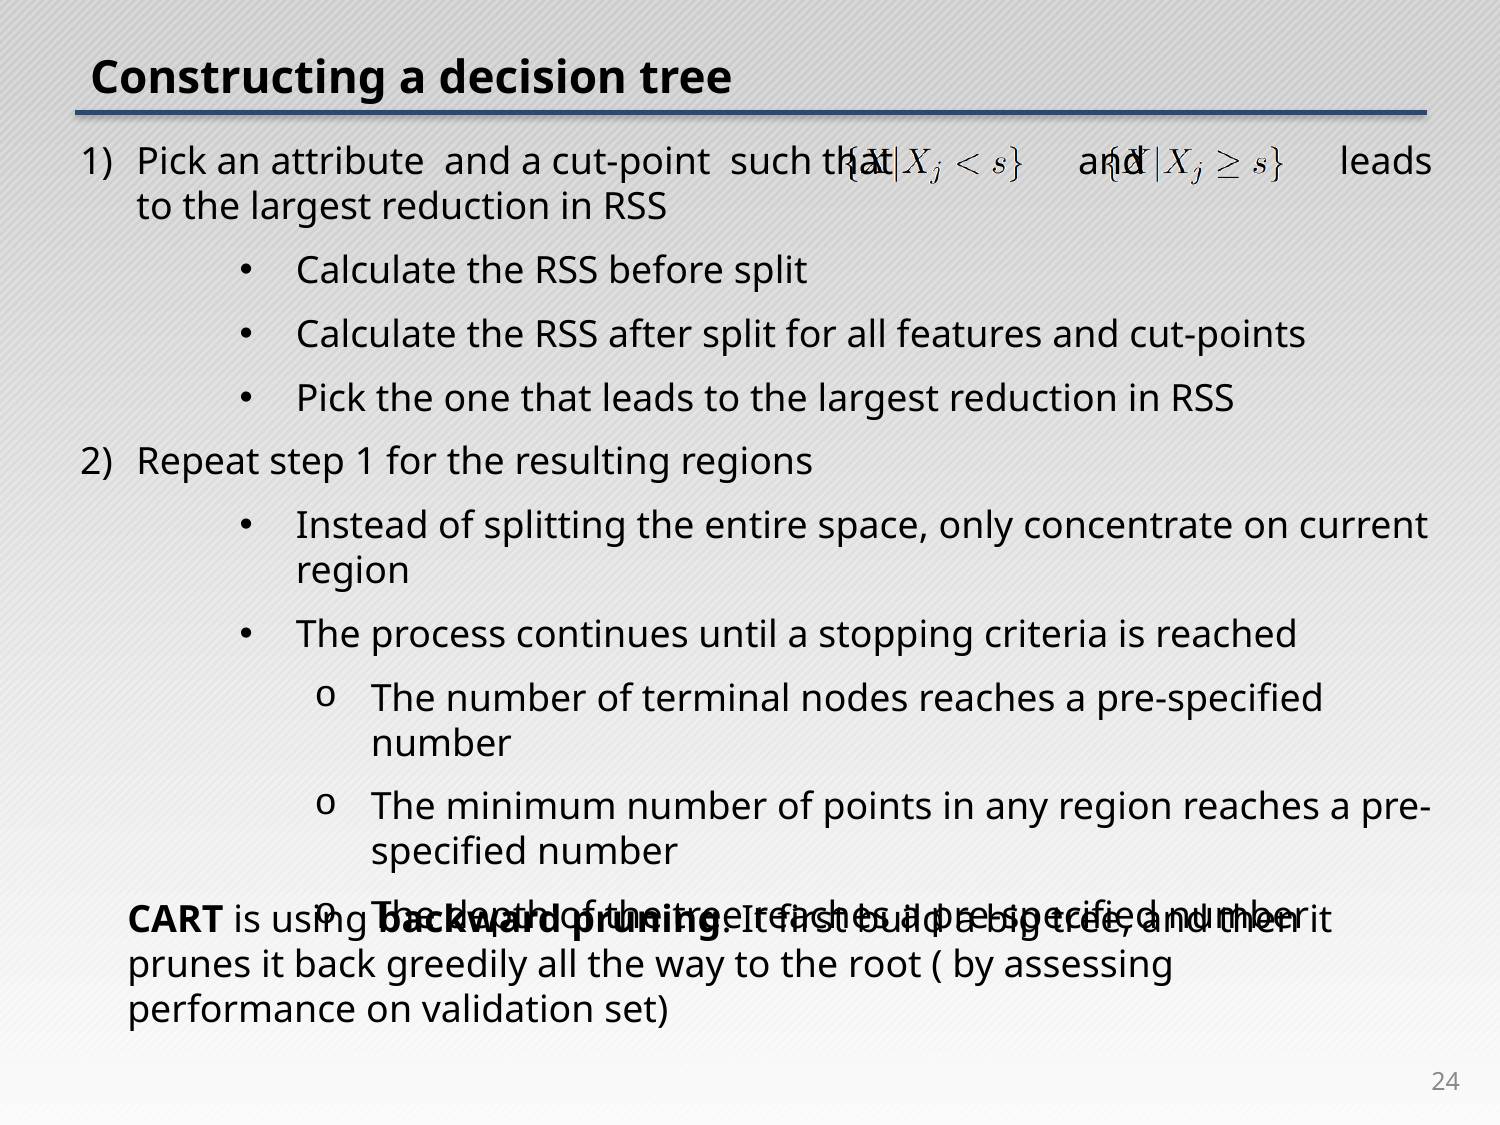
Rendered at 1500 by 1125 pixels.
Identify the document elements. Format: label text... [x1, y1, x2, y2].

title Constructing a decision tree [74, 37, 1426, 113]
picture [0, 0, 1500, 1125]
text_box CART is using backward pruning. It first build a big tree, and then it prunes it back greedily all the way to the root ( by assessing performance on validation set) [112, 887, 1388, 1038]
slide_number 24 [1125, 1052, 1475, 1113]
